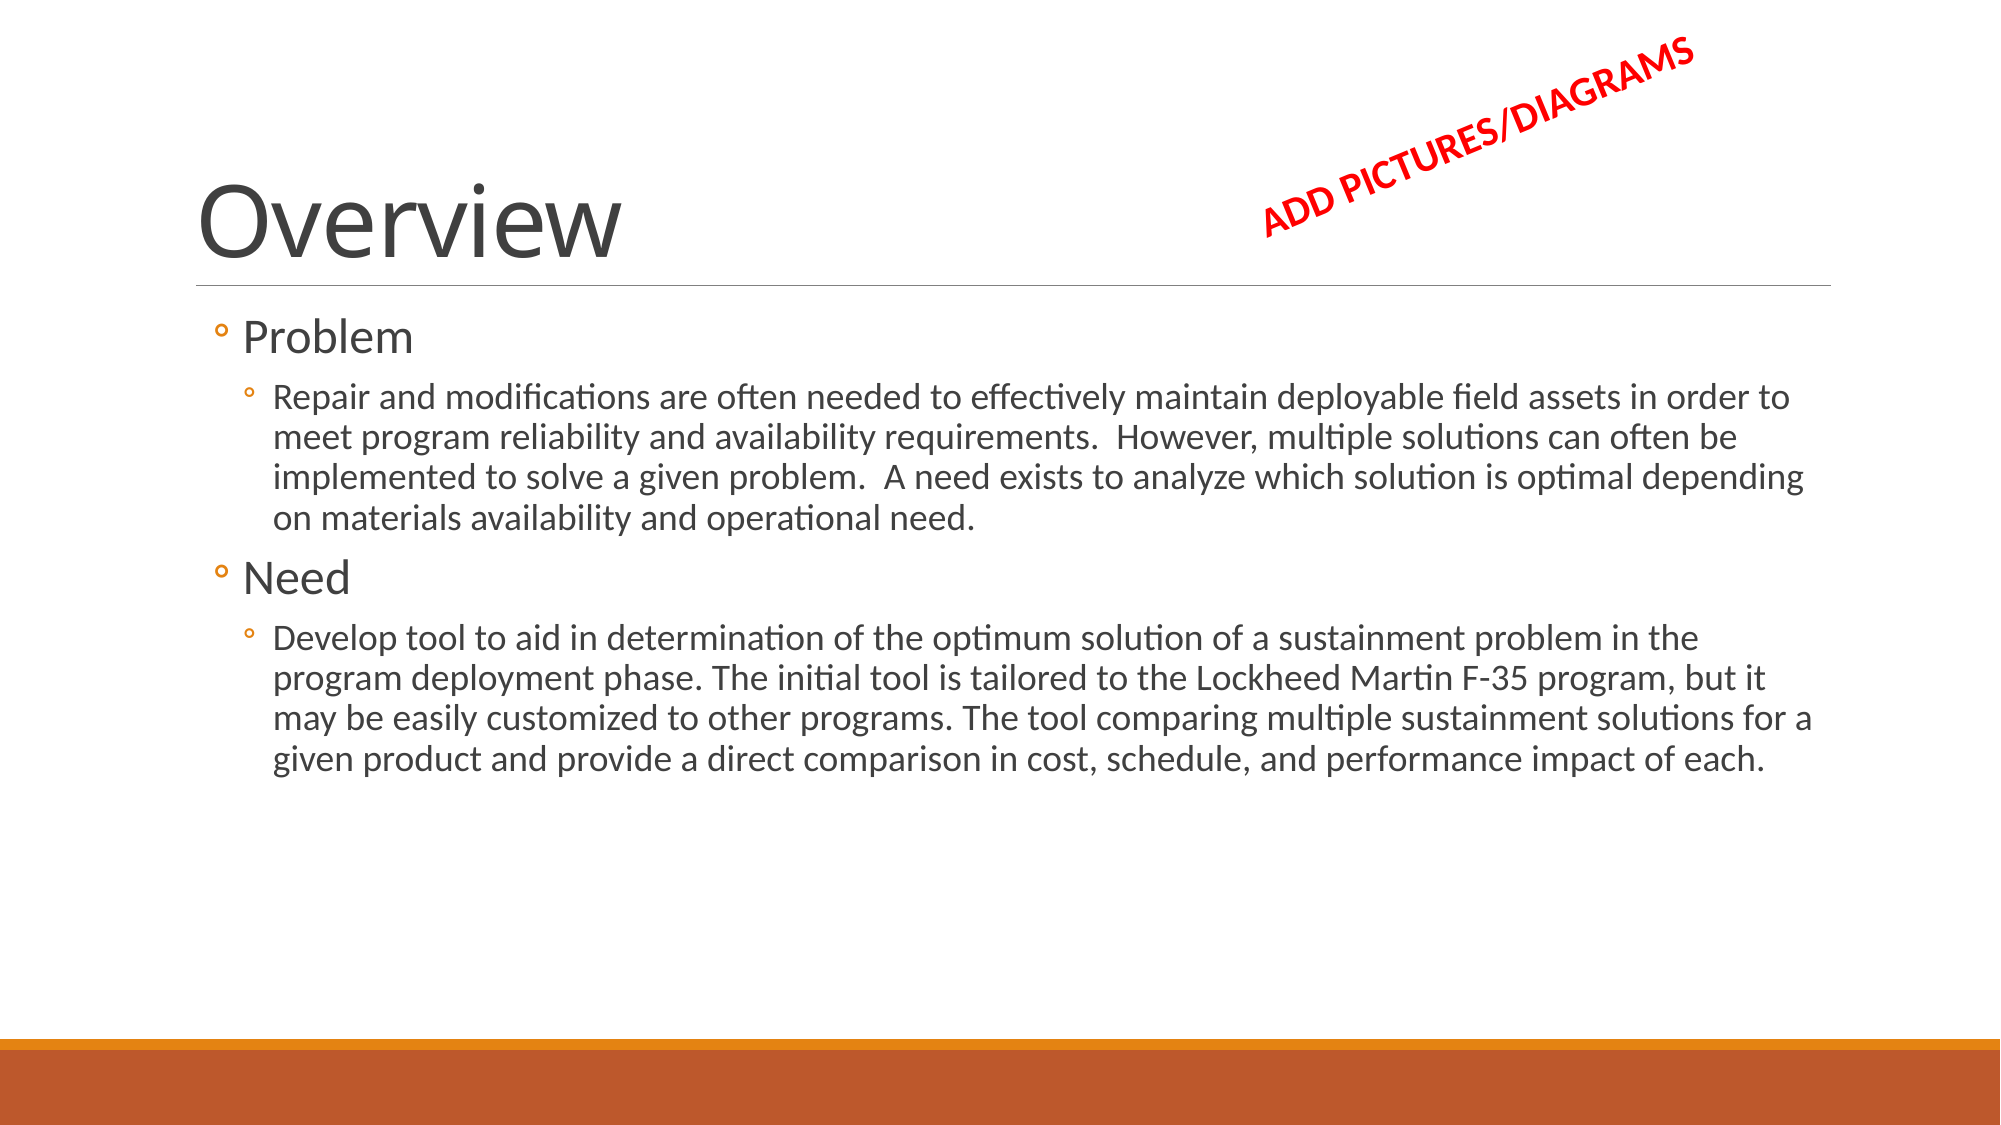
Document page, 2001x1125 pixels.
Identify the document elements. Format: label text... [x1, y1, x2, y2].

text_box ADD PICTURES/DIAGRAMS [1234, 7, 1719, 259]
title Overview [180, 47, 1830, 285]
list Problem Repair and modifications are often needed to effectively maintain deployable field assets in order to meet program reliability and availability requirements. However, multiple solutions can often be implemented to solve a given problem. A need exists to analyze which solution is optimal depending on materials availability and operational need. Need Develop tool to aid in determination of the optimum solution of a sustainment problem in the program deployment phase. The initial tool is tailored to the Lockheed Martin F-35 program, but it may be easily customized to other programs. The tool comparing multiple sustainment solutions for a given product and provide a direct comparison in cost, schedule, and performance impact of each. [180, 302, 1830, 963]
